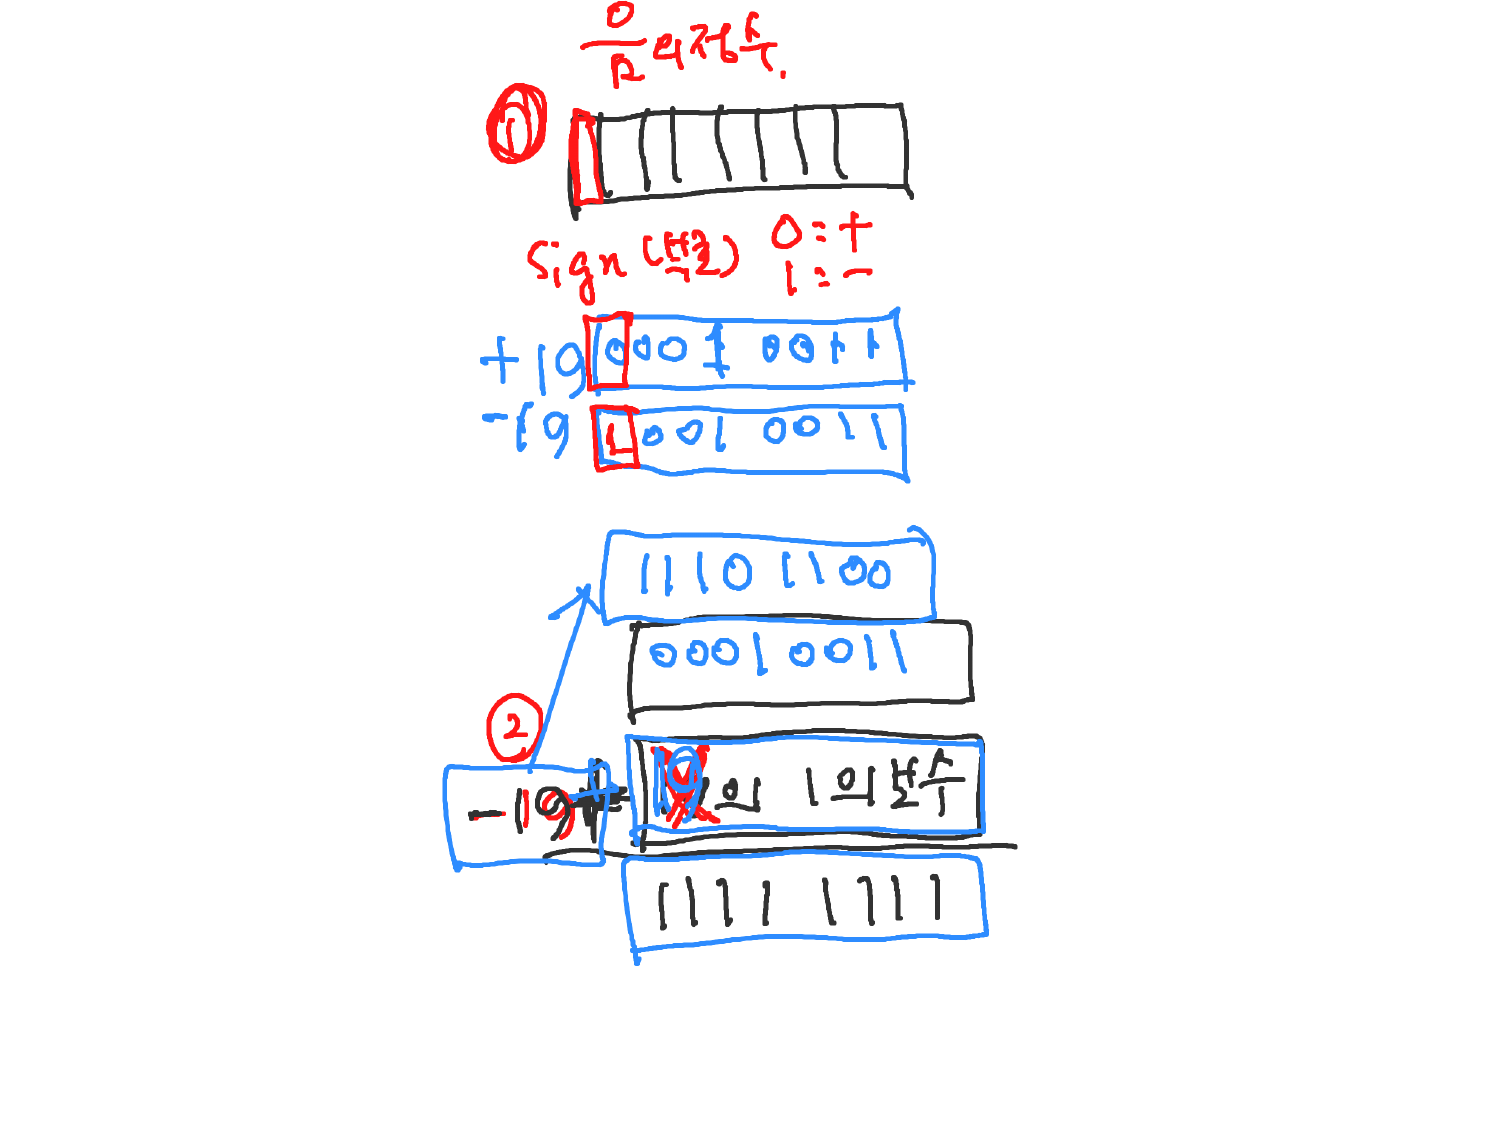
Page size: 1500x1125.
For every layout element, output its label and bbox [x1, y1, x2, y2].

picture [421, 0, 1078, 1125]
